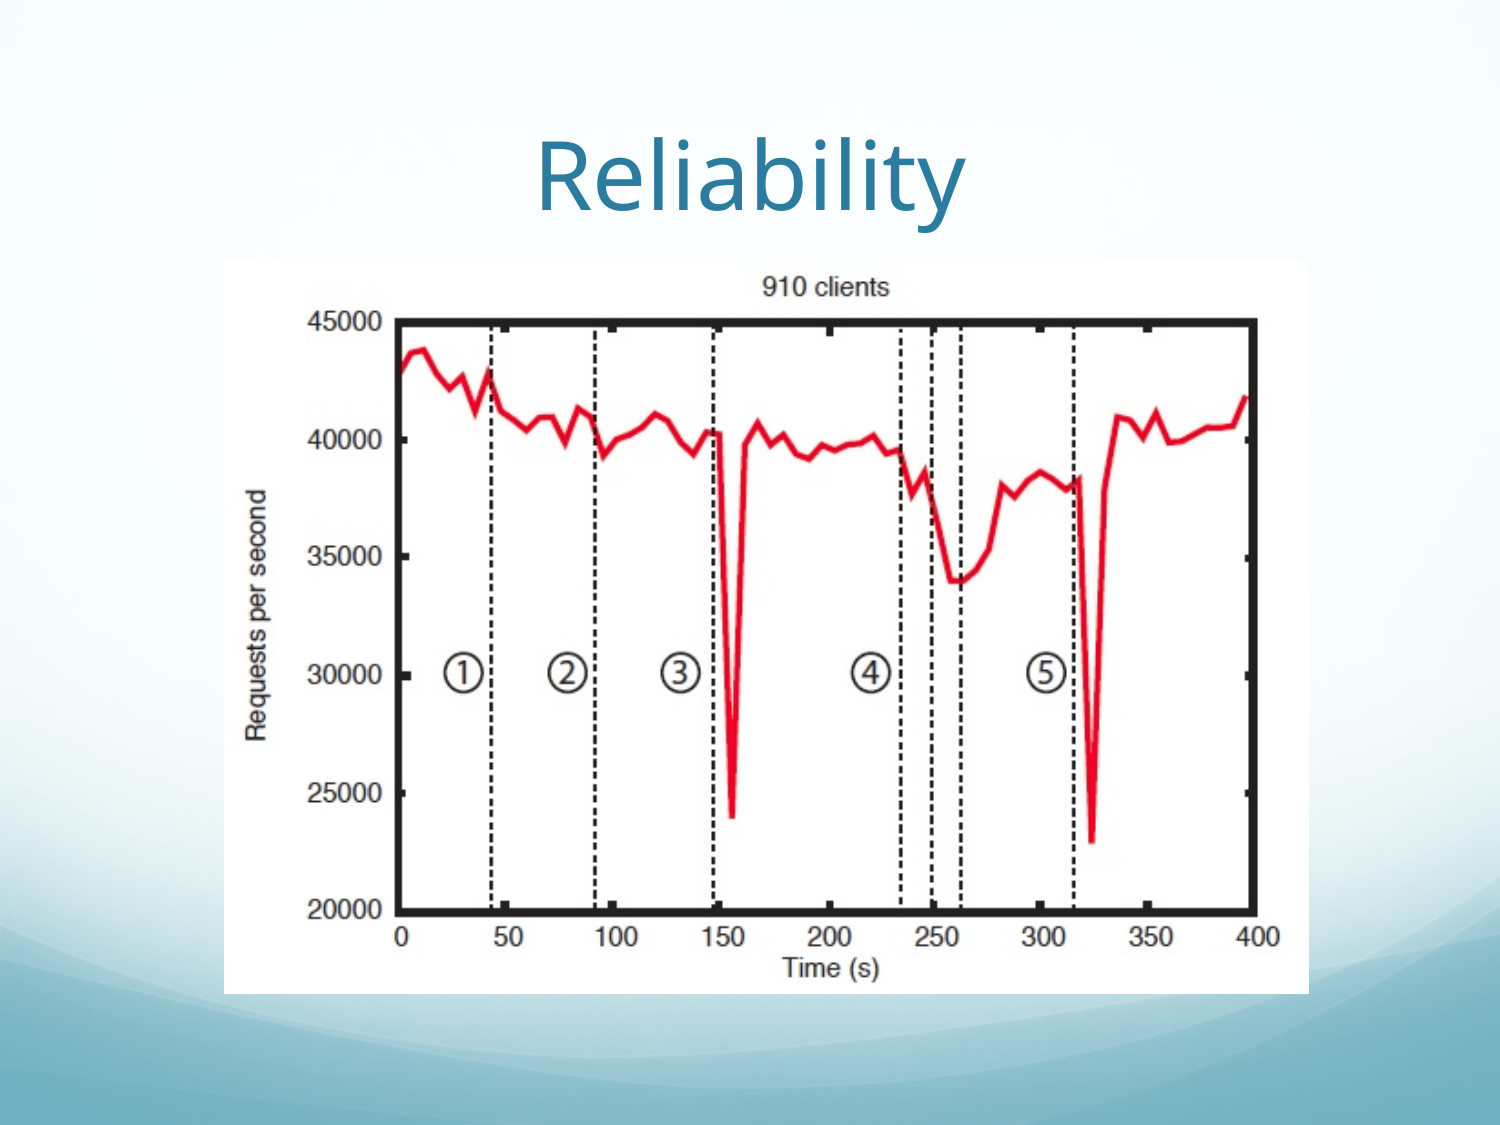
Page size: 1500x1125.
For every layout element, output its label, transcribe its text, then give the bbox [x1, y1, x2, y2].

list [89, 261, 1444, 994]
title Reliability [90, 17, 1410, 237]
